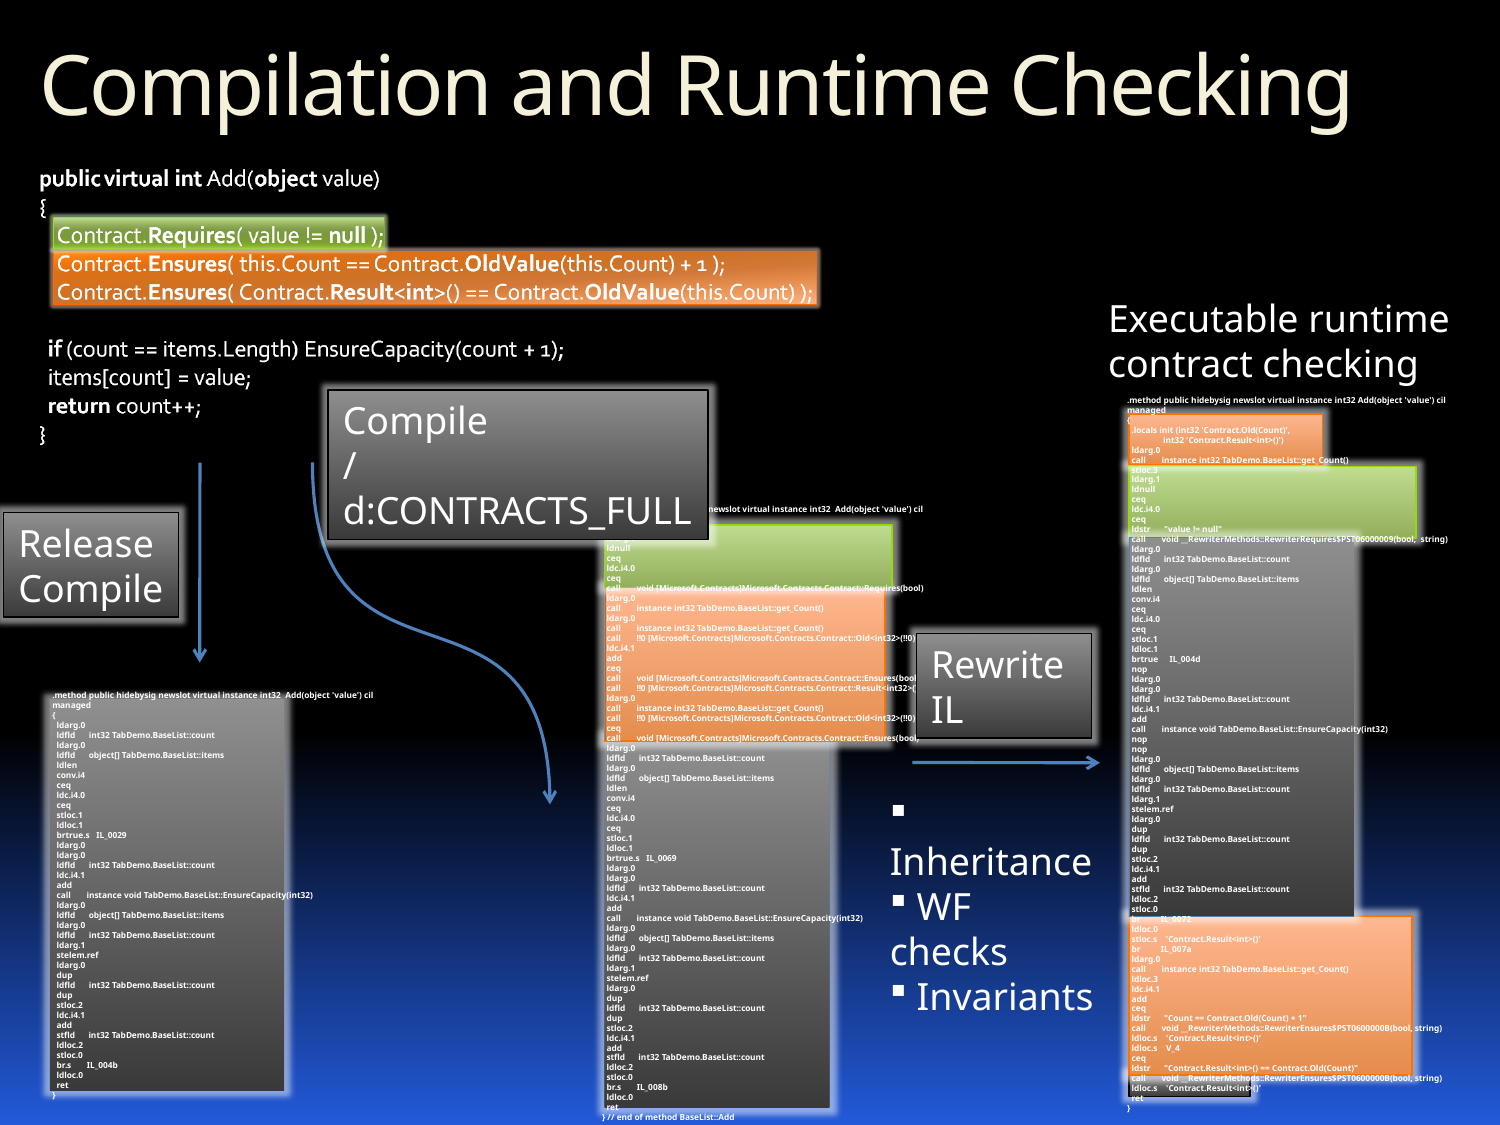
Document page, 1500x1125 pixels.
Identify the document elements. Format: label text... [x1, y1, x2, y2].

text_box Rewrite IL [961, 633, 1092, 739]
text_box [1112, 387, 1476, 1125]
text_box Compilation and Runtime Checking [24, 24, 1375, 213]
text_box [260, 514, 603, 753]
text_box Compile /d:CONTRACTS_FULL [327, 460, 709, 505]
text_box Executable runtime contract checking [1093, 287, 1475, 393]
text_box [37, 683, 401, 1123]
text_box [587, 495, 951, 1125]
text_box Inheritance WF checks Invariants [961, 785, 1104, 1026]
text_box Release Compile [3, 512, 179, 618]
picture [30, 162, 826, 448]
